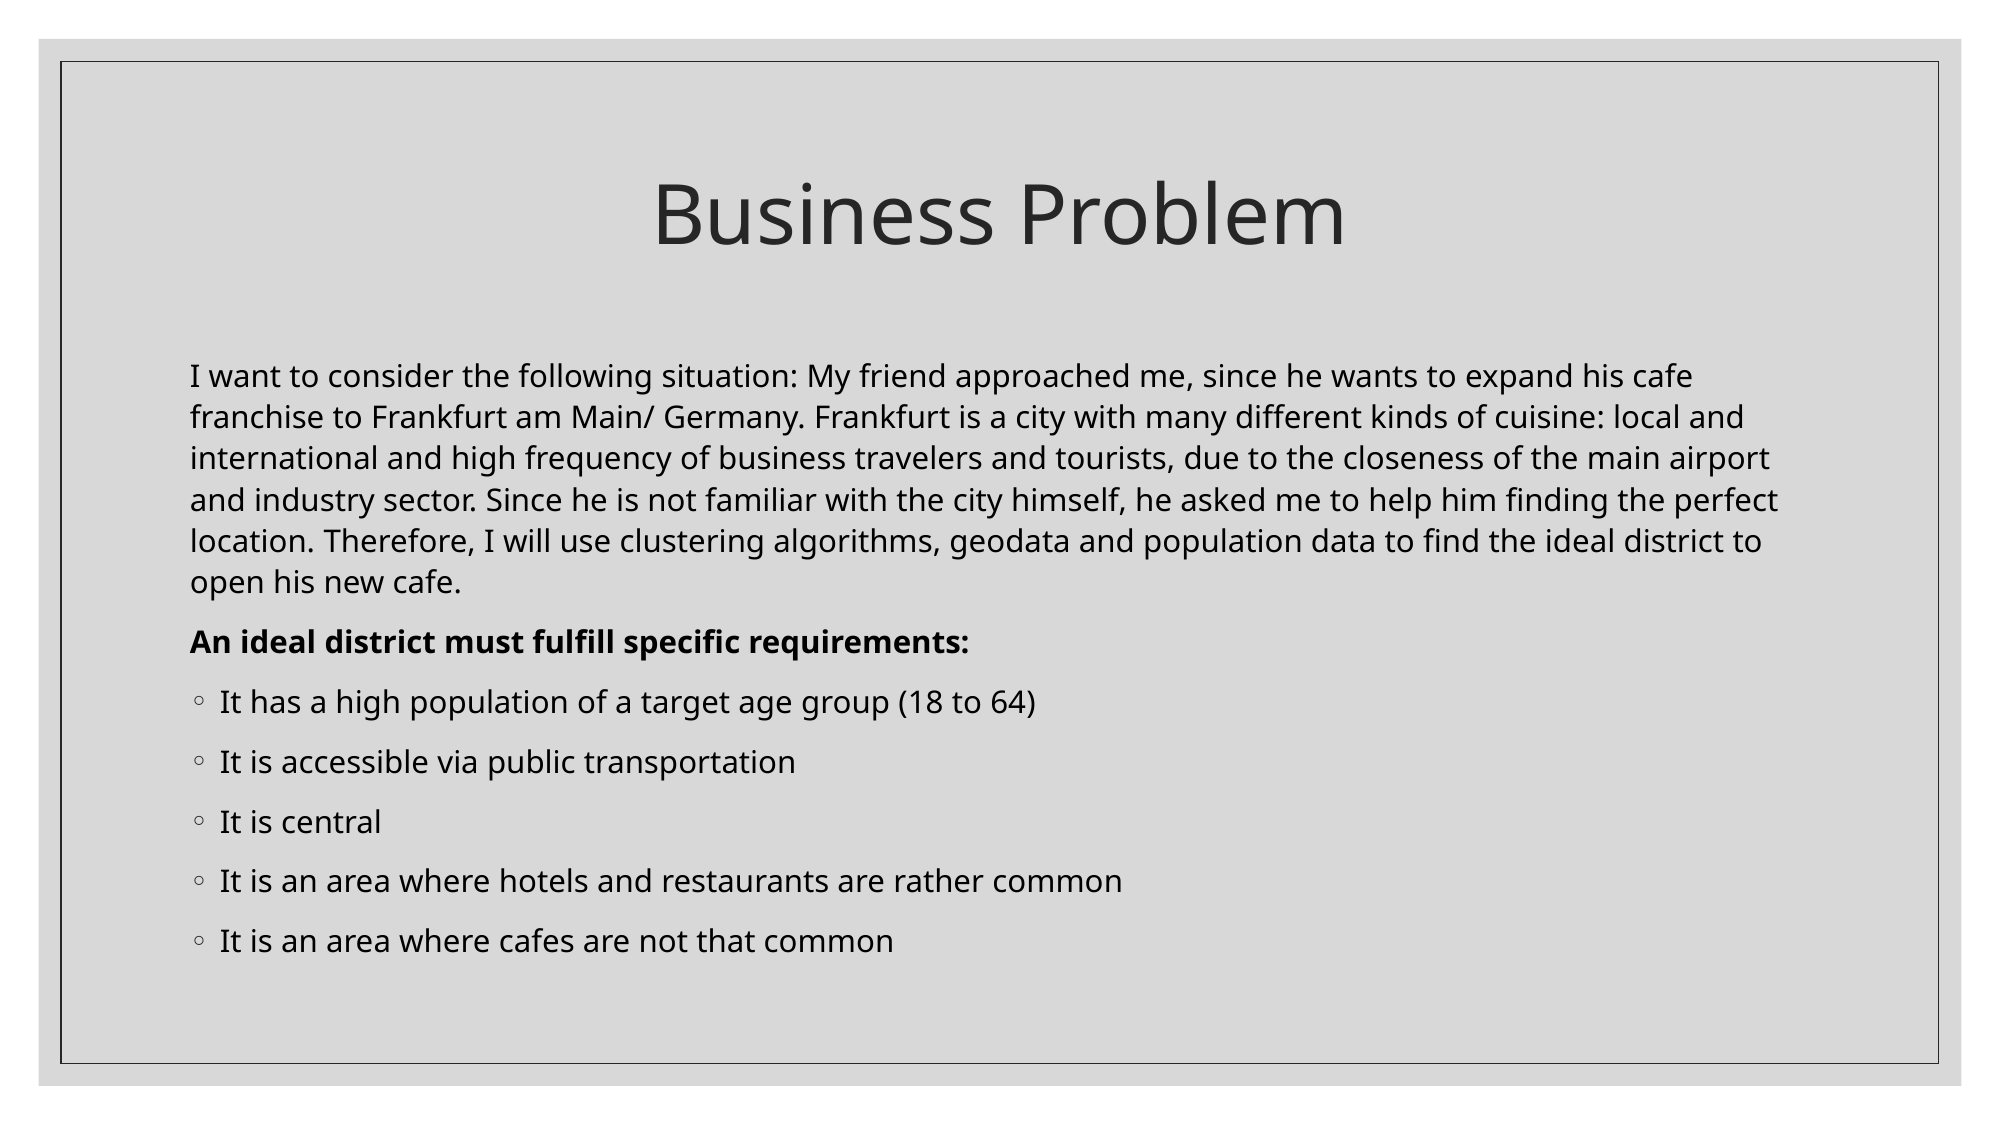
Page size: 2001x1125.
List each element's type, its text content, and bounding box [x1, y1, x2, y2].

title Business Problem [174, 105, 1825, 331]
list I want to consider the following situation: My friend approached me, since he wants to expand his cafe franchise to Frankfurt am Main/ Germany. Frankfurt is a city with many different kinds of cuisine: local and international and high frequency of business travelers and tourists, due to the closeness of the main airport and industry sector. Since he is not familiar with the city himself, he asked me to help him finding the perfect location. Therefore, I will use clustering algorithms, geodata and population data to find the ideal district to open his new cafe. An ideal district must fulfill specific requirements: It has a high population of a target age group (18 to 64) It is accessible via public transportation It is central It is an area where hotels and restaurants are rather common It is an area where cafes are not that common [174, 345, 1825, 977]
